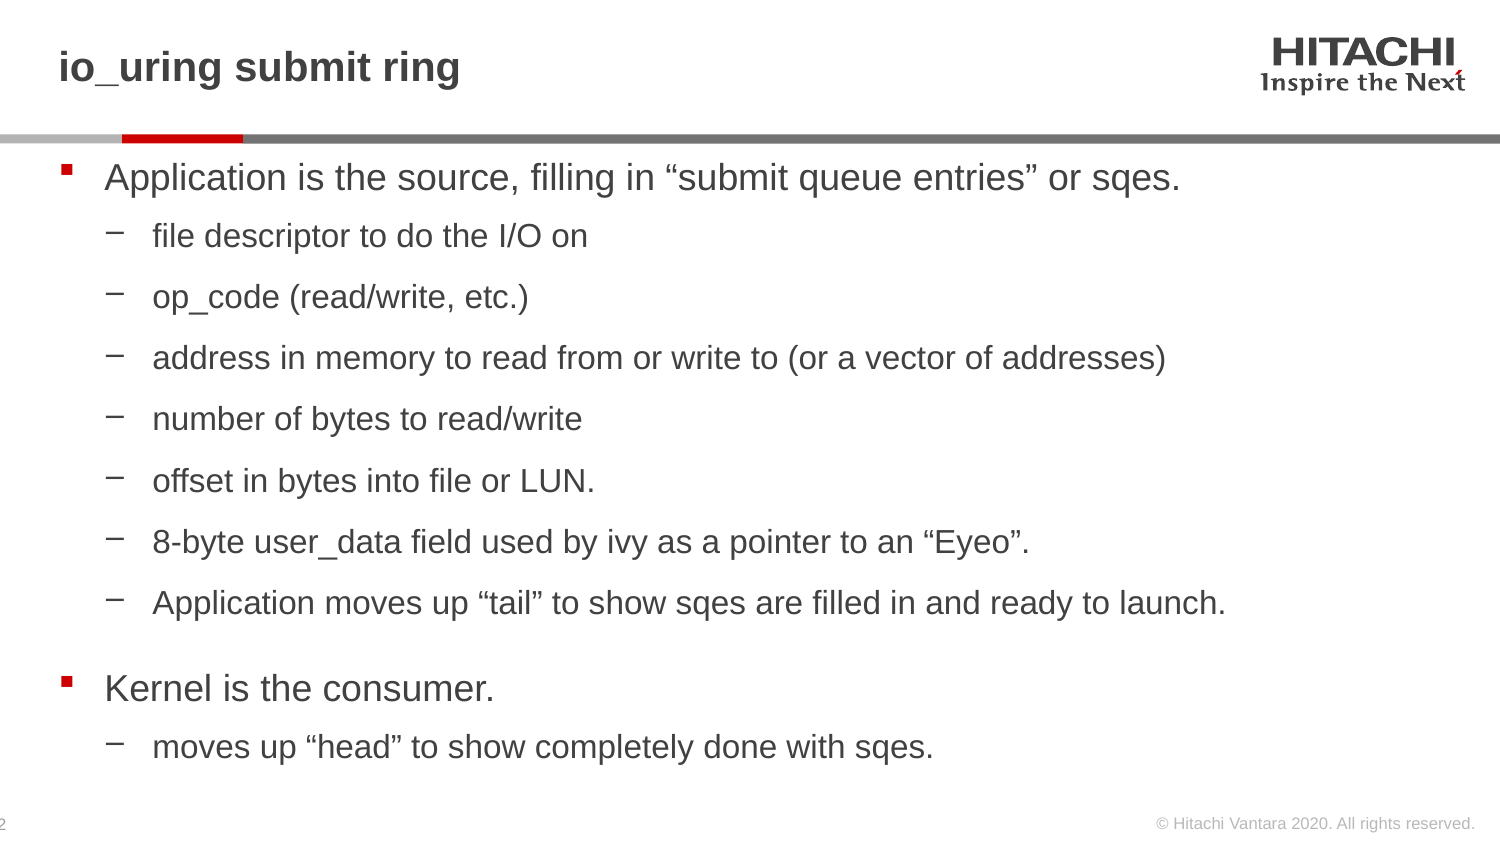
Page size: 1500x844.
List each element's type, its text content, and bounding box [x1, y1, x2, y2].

list Application is the source, filling in “submit queue entries” or sqes. file descriptor to do the I/O on op_code (read/write, etc.) address in memory to read from or write to (or a vector of addresses) number of bytes to read/write offset in bytes into file or LUN. 8-byte user_data field used by ivy as a pointer to an “Eyeo”. Application moves up “tail” to show sqes are filled in and ready to launch. Kernel is the consumer. moves up “head” to show completely done with sqes. [43, 145, 1452, 802]
title io_uring submit ring [43, 8, 1200, 129]
